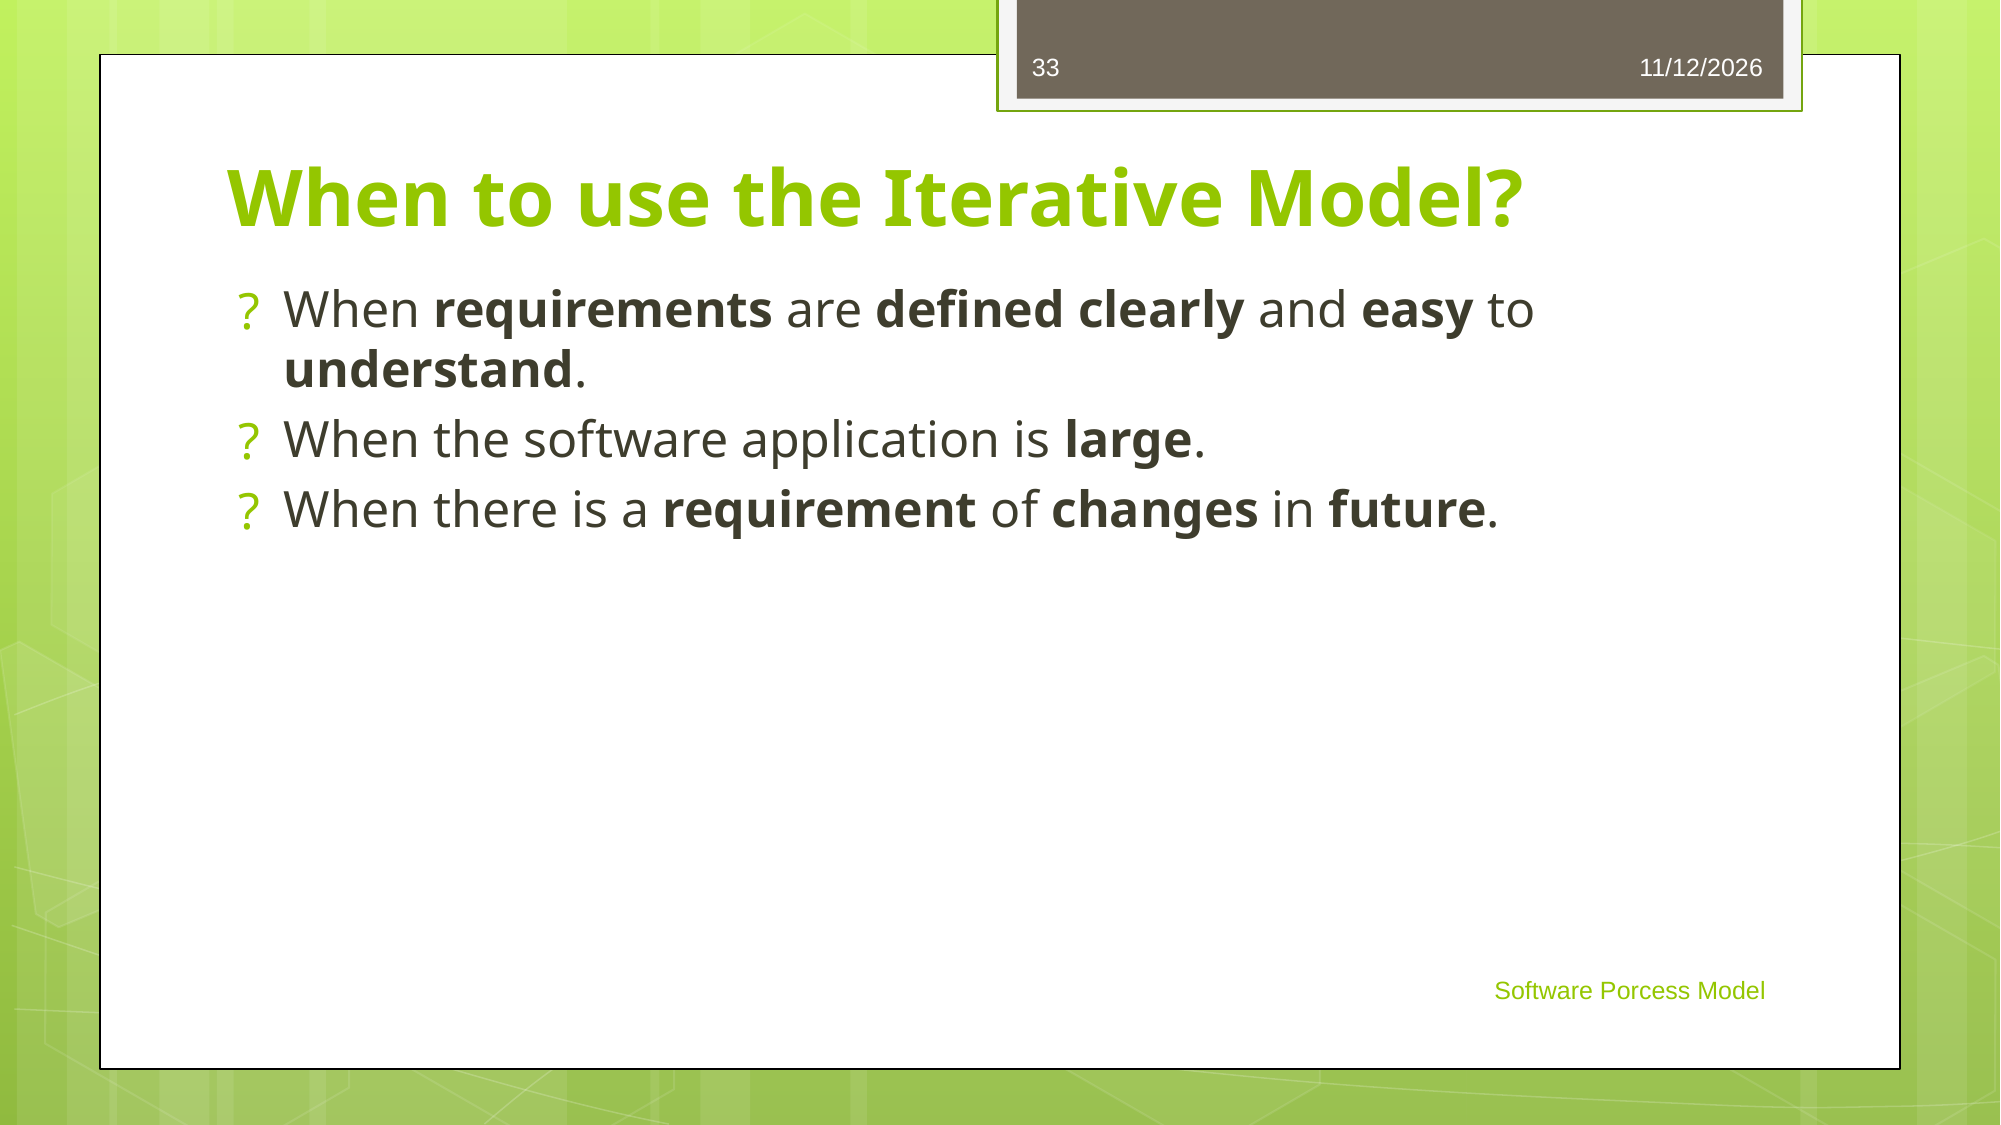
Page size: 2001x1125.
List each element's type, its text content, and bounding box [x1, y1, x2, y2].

title When to use the Iterative Model? [212, 117, 1574, 250]
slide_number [1311, 36, 1779, 97]
list When requirements are defined clearly and easy to understand. When the software application is large. When there is a requirement of changes in future. [212, 269, 1782, 957]
slide_number 33 [1016, 36, 1309, 97]
footer Software Porcess Model [1015, 960, 1782, 1020]
